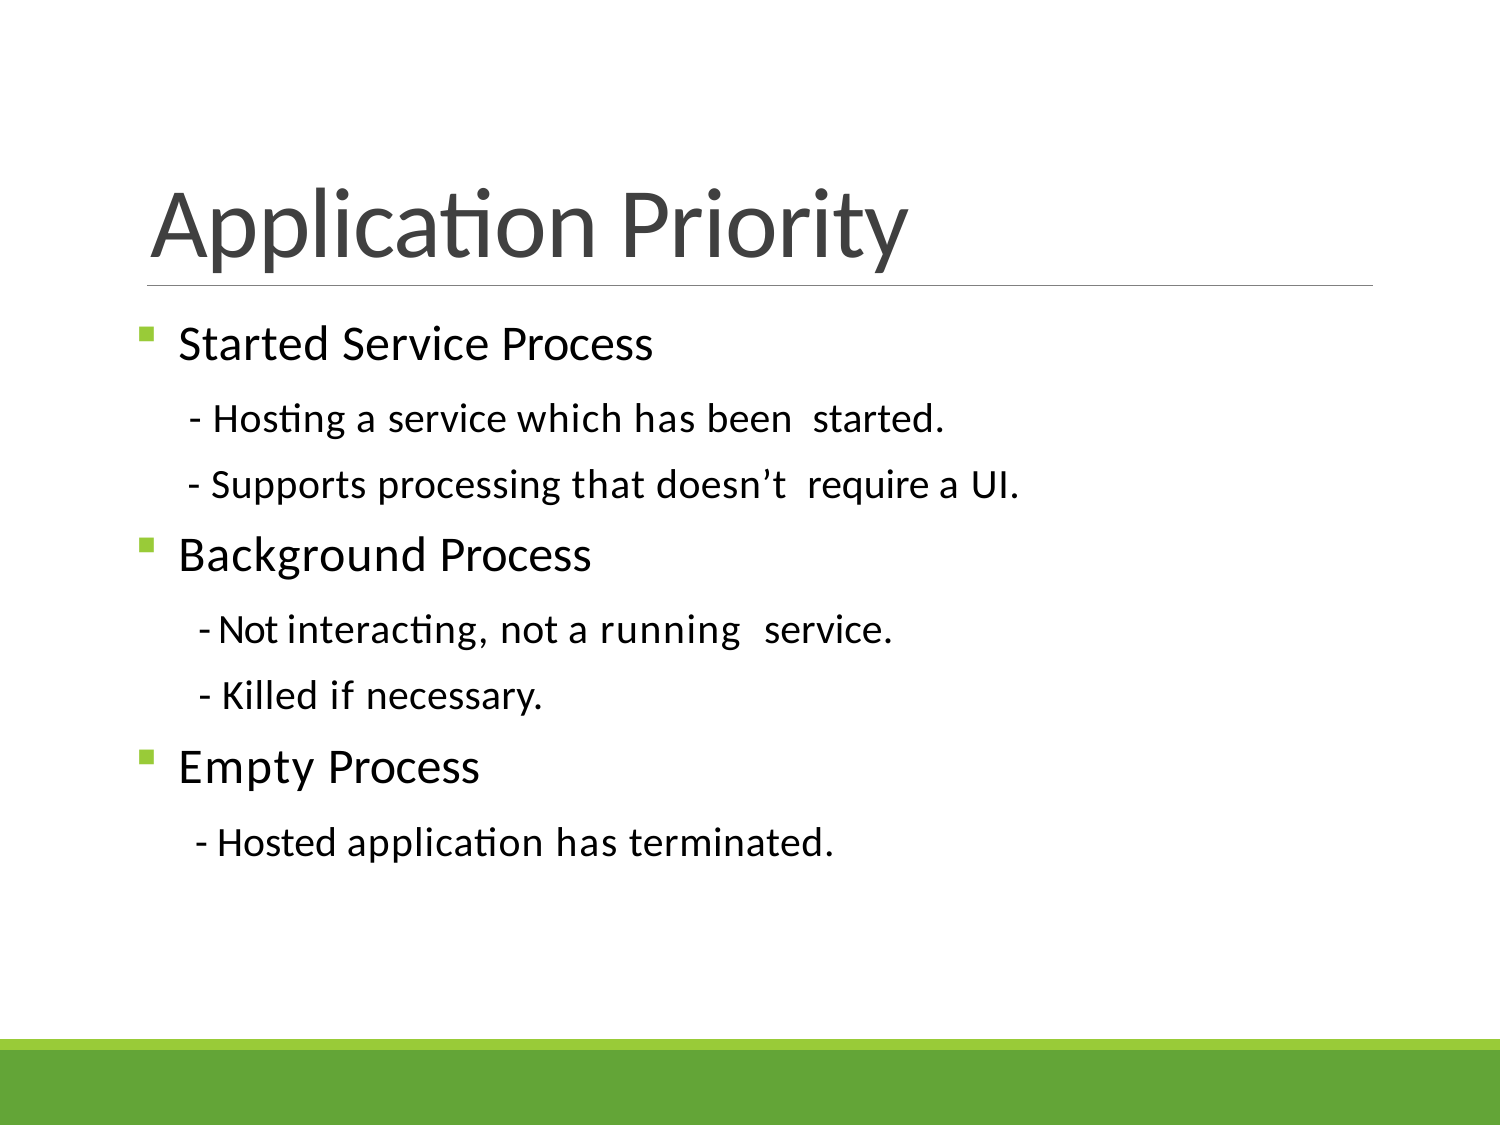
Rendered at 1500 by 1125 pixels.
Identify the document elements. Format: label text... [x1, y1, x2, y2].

title Application Priority [135, 47, 1373, 285]
list Started Service Process - Hosting a service which has been started. - Supports processing that doesn’t require a UI. Background Process - Not interacting, not a running service. - Killed if necessary. Empty Process - Hosted application has terminated. [135, 302, 1373, 963]
